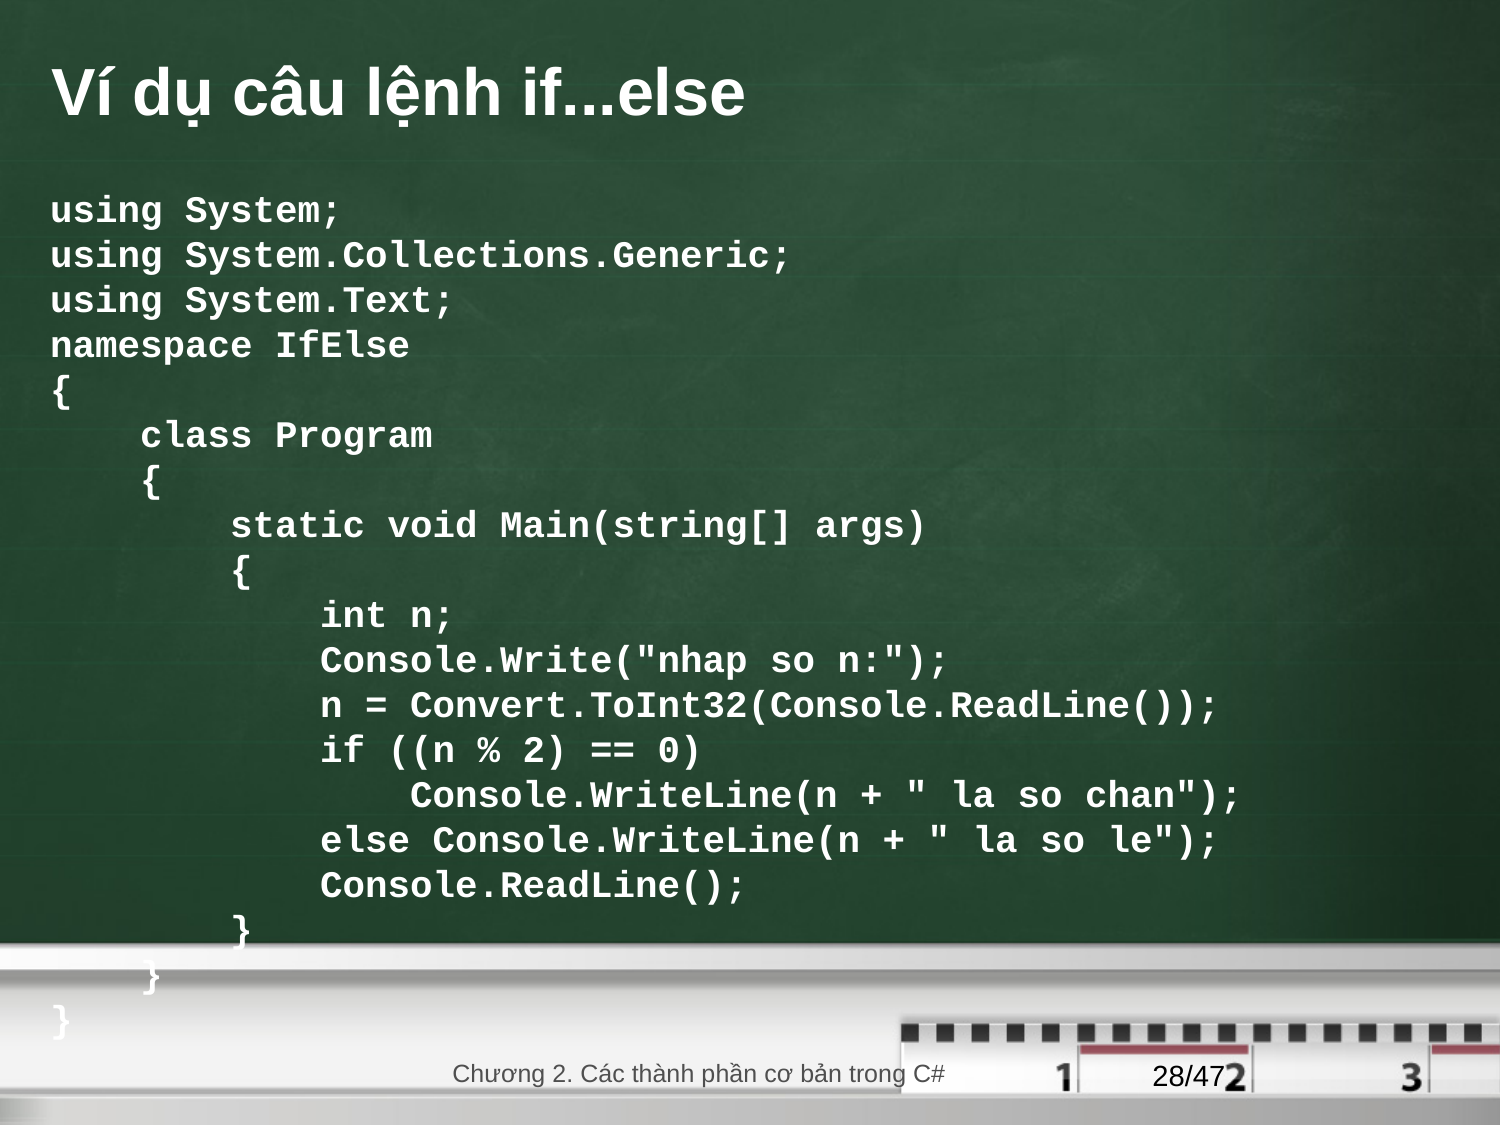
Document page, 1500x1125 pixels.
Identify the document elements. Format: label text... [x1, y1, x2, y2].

slide_number 28/47 [1137, 1050, 1463, 1103]
title Ví dụ câu lệnh if...else [51, 40, 1449, 140]
picture [0, 0, 1500, 1125]
list using System; using System.Collections.Generic; using System.Text; namespace IfElse { class Program { static void Main(string[] args) { int n; Console.Write("nhap so n:"); n = Convert.ToInt32(Console.ReadLine()); if ((n % 2) == 0) Console.WriteLine(n + " la so chan"); else Console.WriteLine(n + " la so le"); Console.ReadLine(); } } } [49, 177, 1449, 815]
footer Chương 2. Các thành phần cơ bản trong C# [437, 1050, 1088, 1103]
